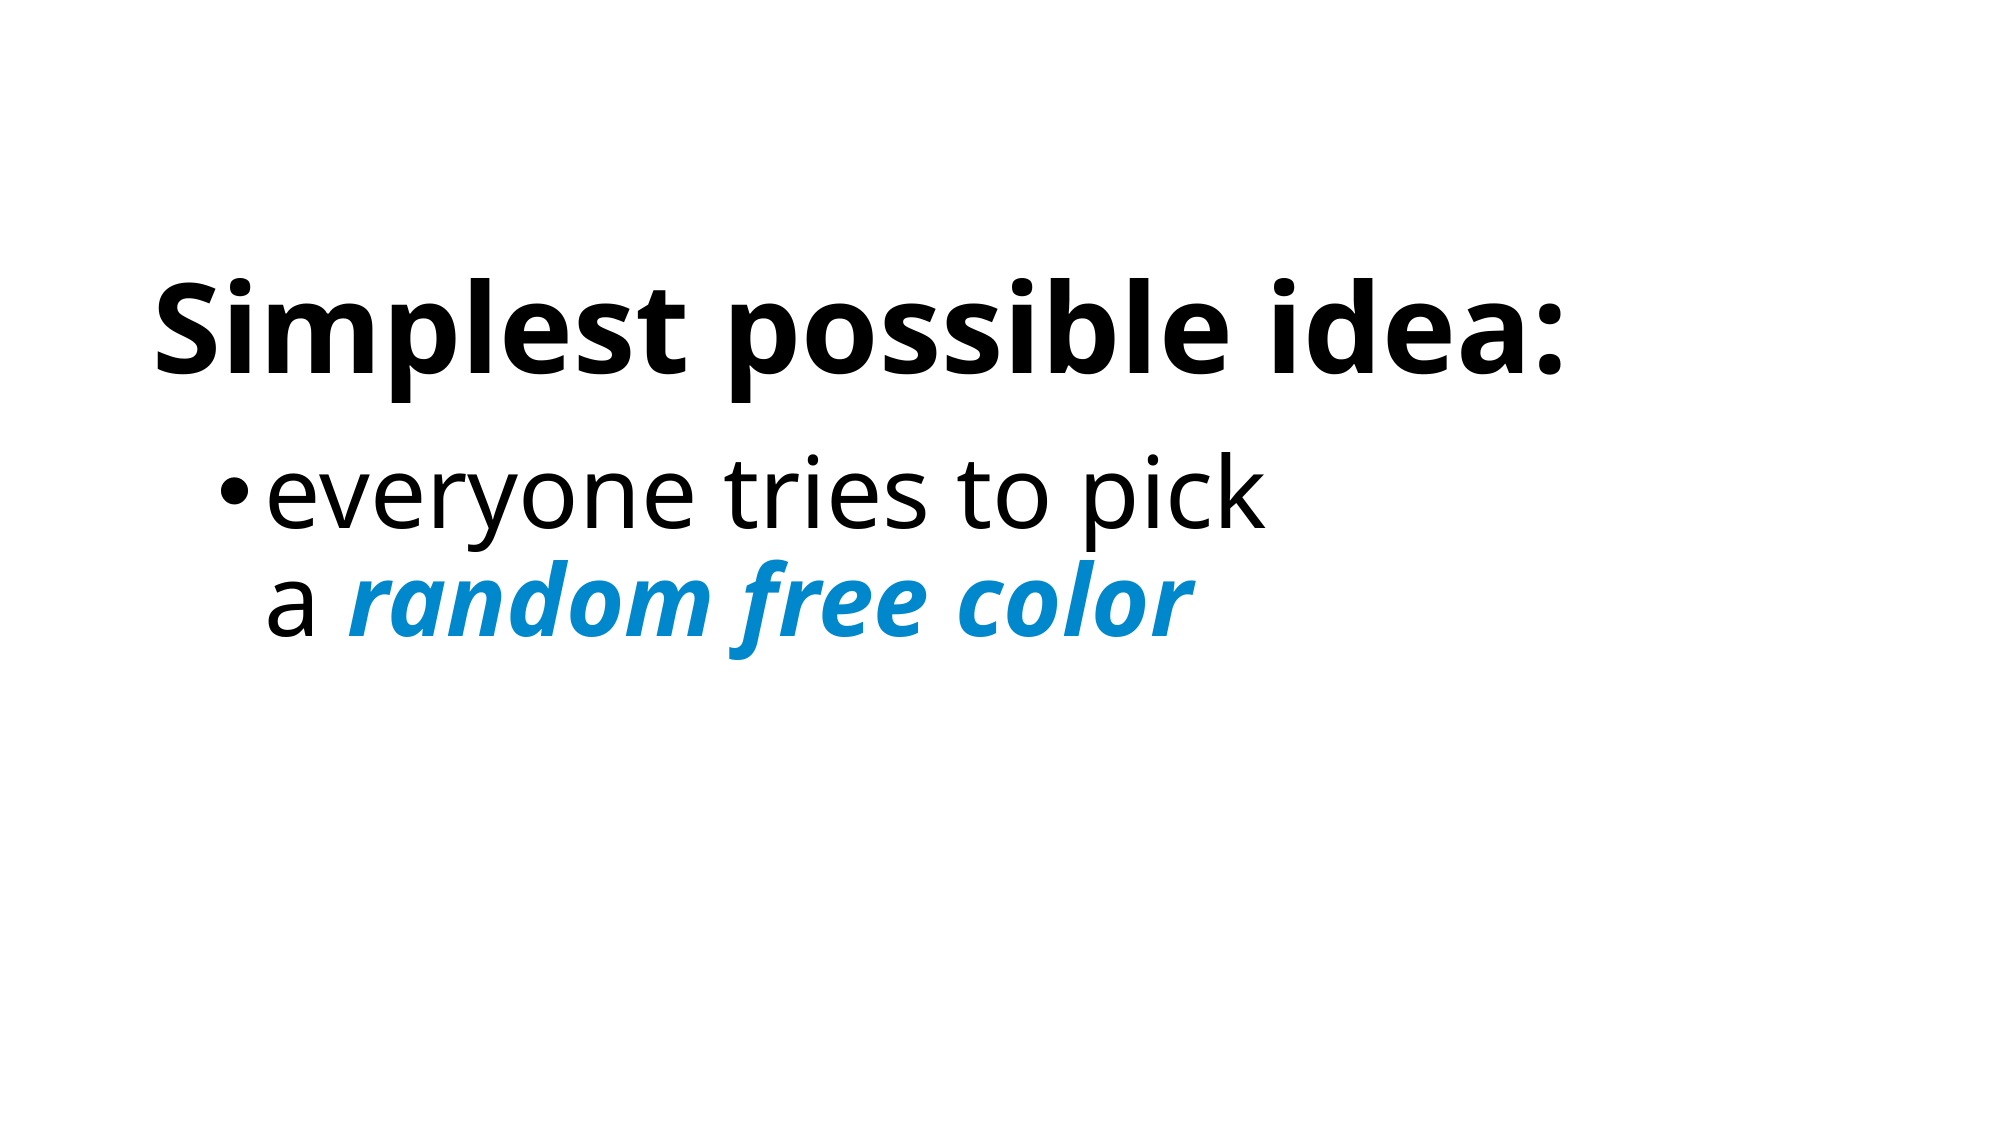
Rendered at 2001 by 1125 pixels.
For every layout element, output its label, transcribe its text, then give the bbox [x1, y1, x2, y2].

list Simplest possible idea: everyone tries to pick a random free color stop if successful [137, 59, 1863, 1014]
